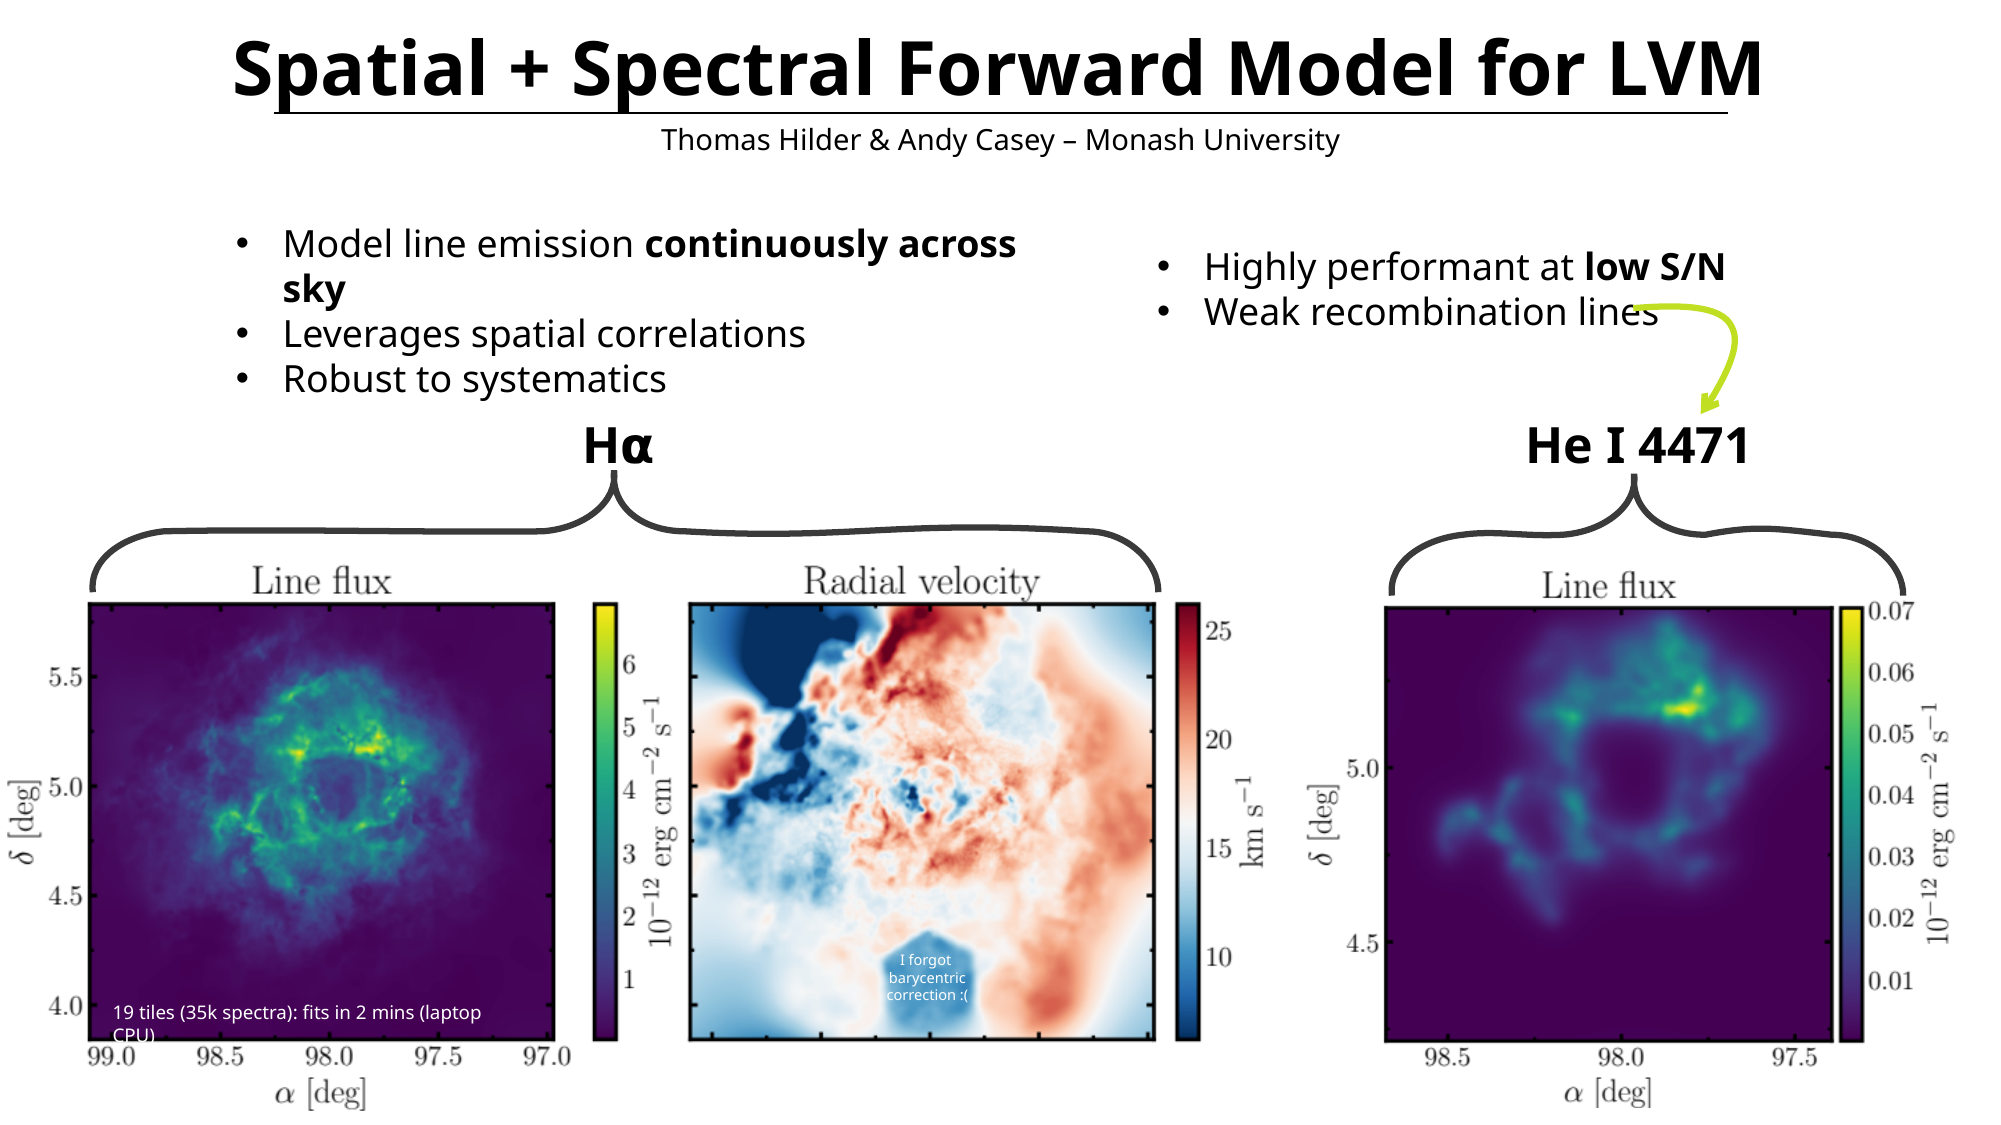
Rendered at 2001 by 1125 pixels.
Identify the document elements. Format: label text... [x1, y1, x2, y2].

picture [1294, 557, 1960, 1109]
text_box Thomas Hilder & Andy Casey – Monash University [273, 114, 1728, 164]
text_box [1405, 473, 1889, 557]
text_box [1633, 304, 1737, 415]
text_box Spatial + Spectral Forward Model for LVM [92, 13, 1908, 118]
picture [2, 552, 1273, 1112]
text_box Model line emission continuously across sky Leverages spatial correlations Robust to systematics [221, 212, 1047, 408]
text_box H⍺ [567, 408, 670, 482]
text_box [108, 470, 1142, 552]
text_box Highly performant at low S/N Weak recombination lines [1142, 235, 1779, 341]
text_box He I 4471 [1511, 406, 1769, 482]
